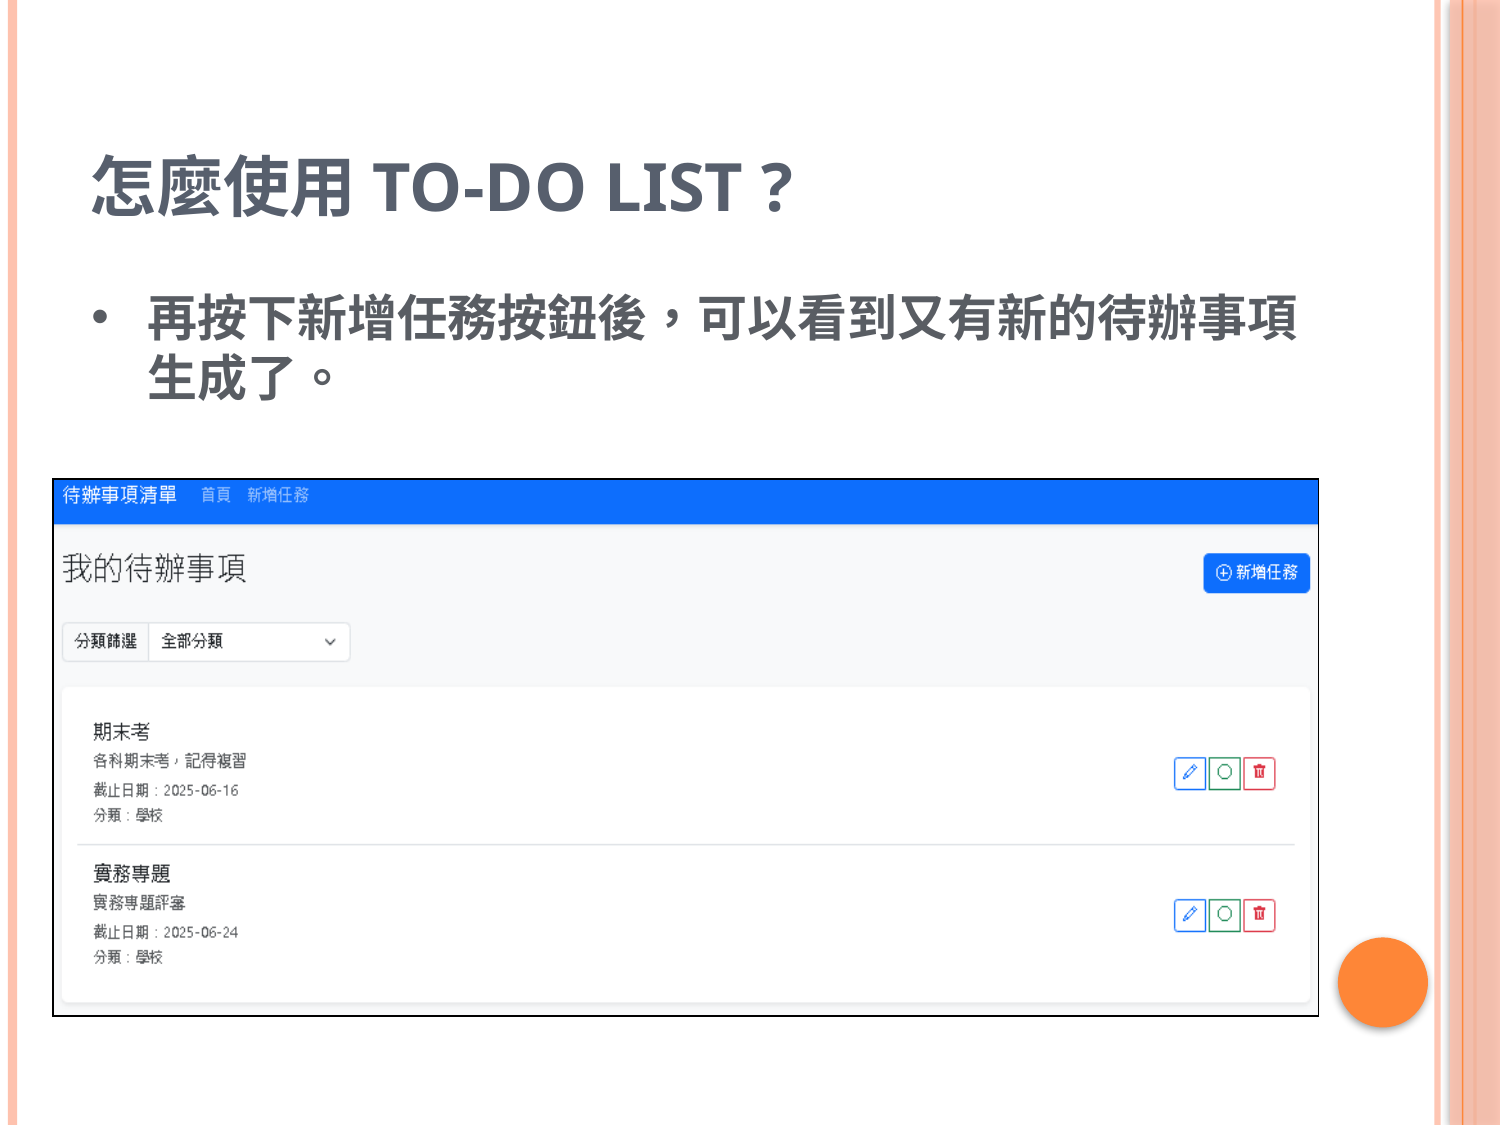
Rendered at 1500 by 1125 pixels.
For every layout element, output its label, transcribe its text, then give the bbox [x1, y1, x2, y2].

text_box 再按下新增任務按鈕後，可以看到又有新的待辦事項生成了。 [76, 278, 1317, 414]
title 怎麼使用To-Do List ? [75, 45, 1300, 233]
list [53, 479, 1319, 1016]
